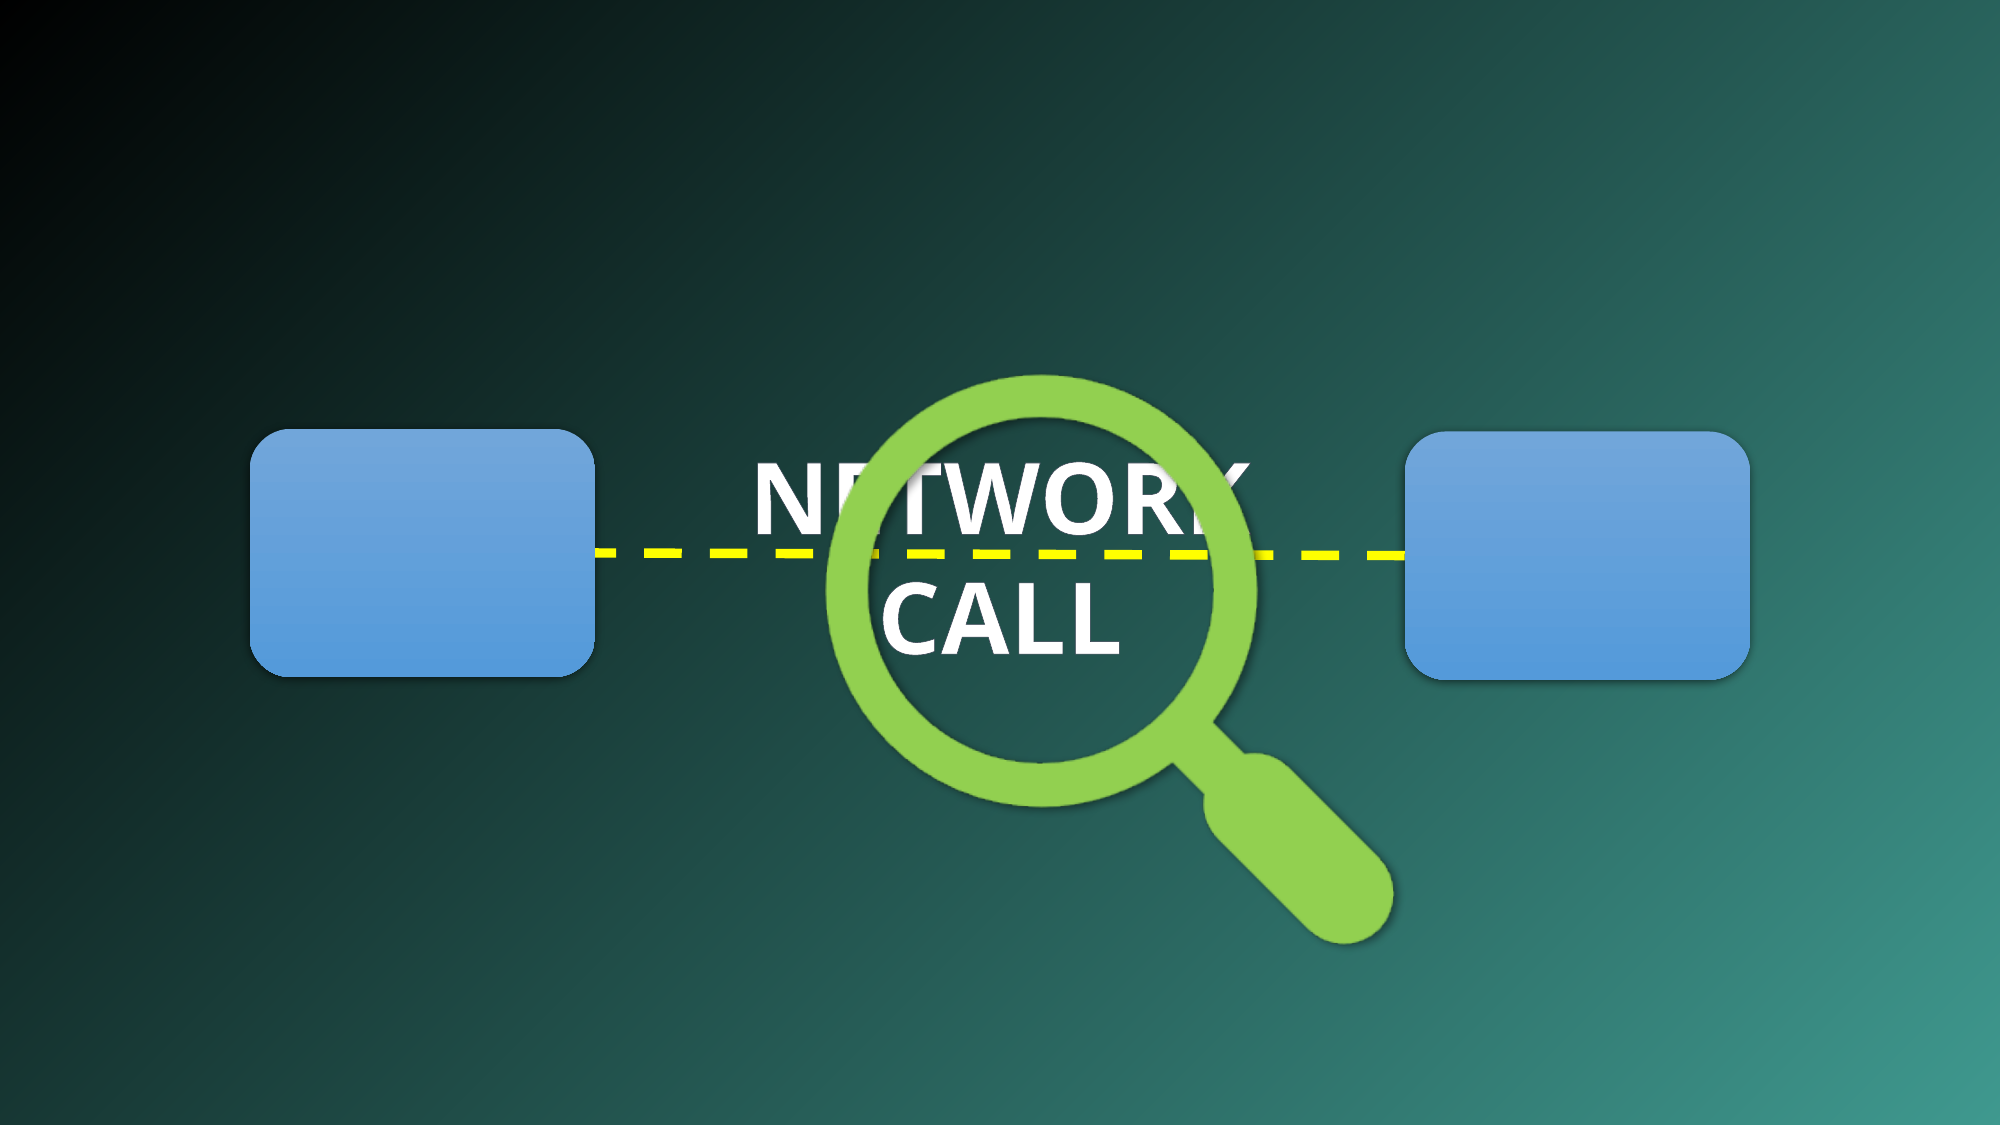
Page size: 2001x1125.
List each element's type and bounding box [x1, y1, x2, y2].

text_box [1455, 426, 1751, 685]
picture [764, 313, 1455, 1005]
text_box [249, 426, 764, 685]
